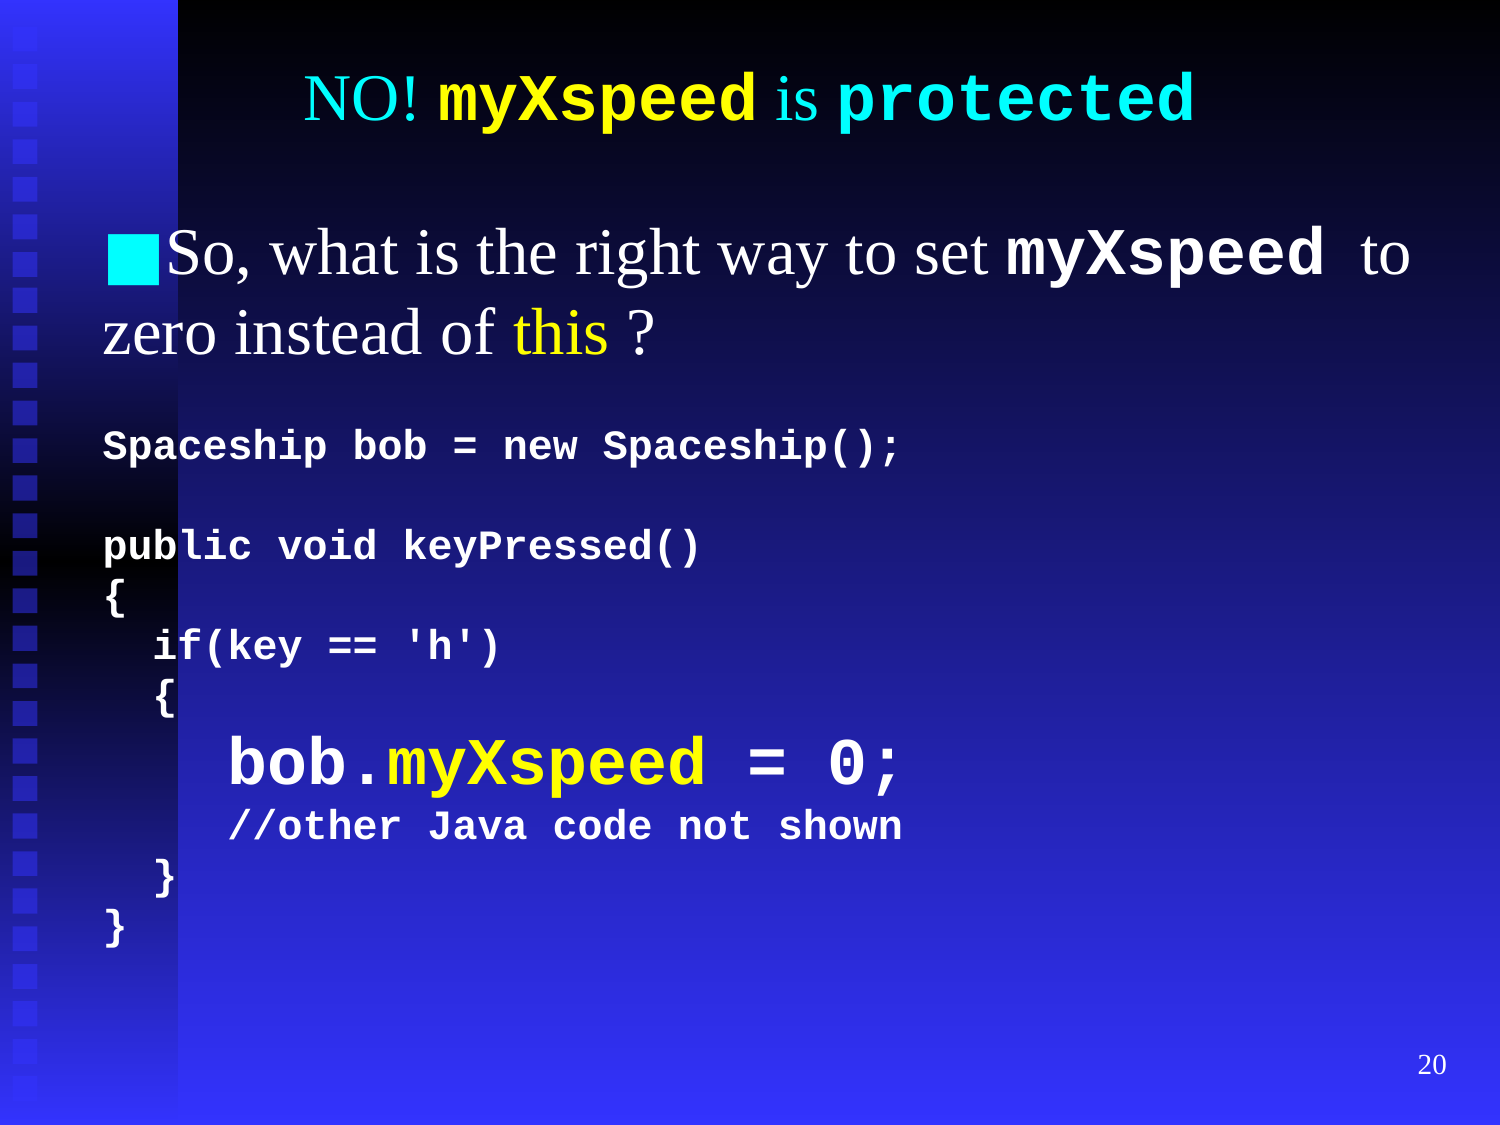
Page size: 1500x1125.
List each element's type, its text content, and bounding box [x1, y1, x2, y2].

title NO! myXspeed is protected [37, 0, 1463, 188]
list So, what is the right way to set myXspeed to zero instead of this ? Spaceship bob = new Spaceship(); public void keyPressed() { if(key == 'h') { bob.myXspeed = 0; //other Java code not shown } } [87, 200, 1500, 1125]
